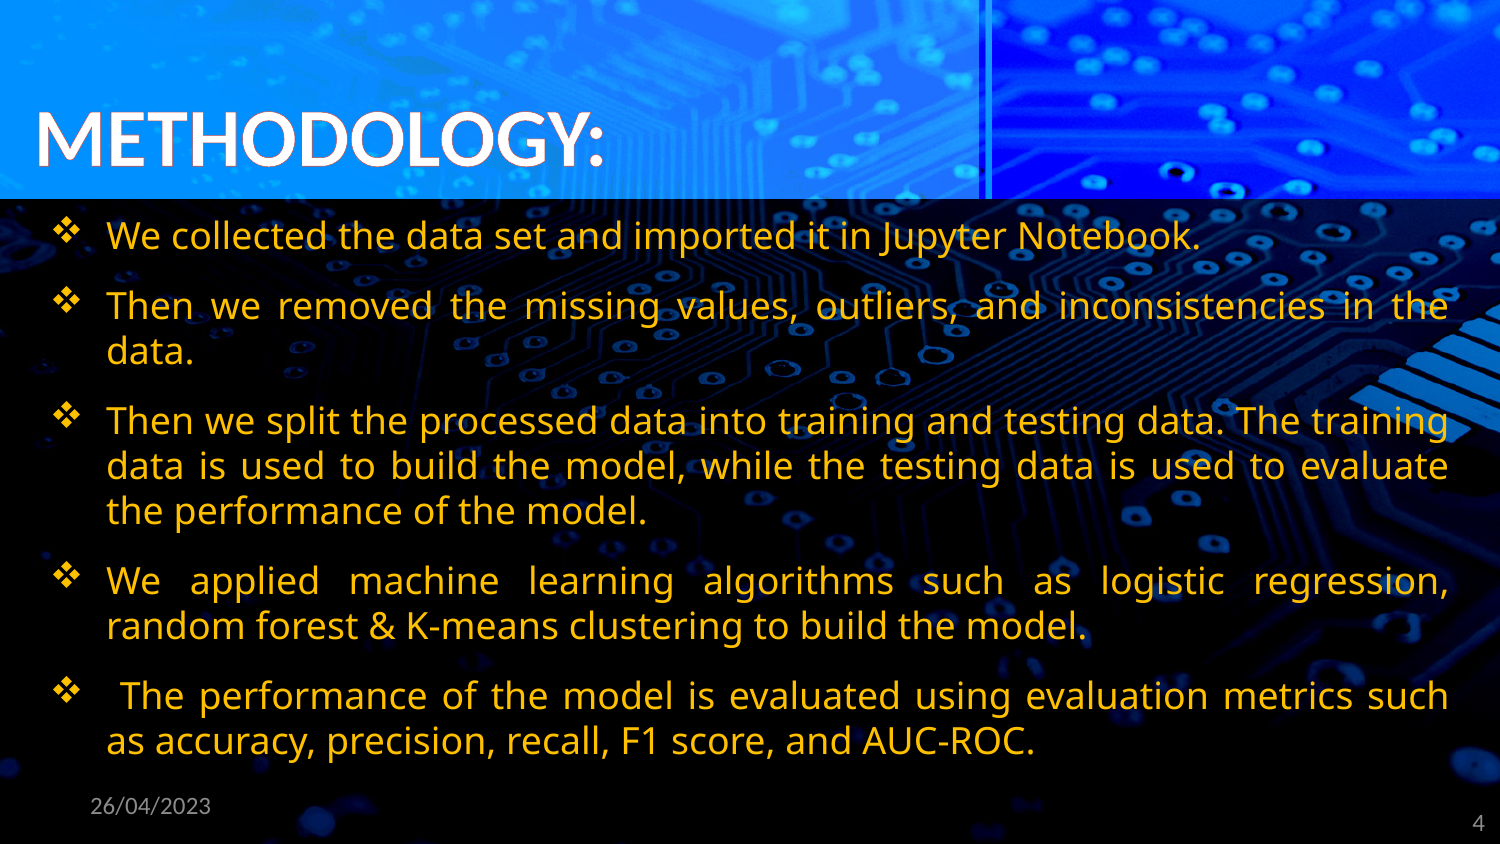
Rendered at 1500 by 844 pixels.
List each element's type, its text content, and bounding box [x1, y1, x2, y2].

text_box We collected the data set and imported it in Jupyter Notebook. Then we removed the missing values, outliers, and inconsistencies in the data. Then we split the processed data into training and testing data. The training data is used to build the model, while the testing data is used to evaluate the performance of the model. We applied machine learning algorithms such as logistic regression, random forest & K-means clustering to build the model. The performance of the model is evaluated using evaluation metrics such as accuracy, precision, recall, F1 score, and AUC-ROC. [35, 204, 1466, 770]
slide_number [75, 782, 425, 827]
slide_number 4 [1149, 798, 1500, 844]
text_box METHODOLOGY: [18, 75, 623, 191]
picture [0, 0, 1500, 844]
